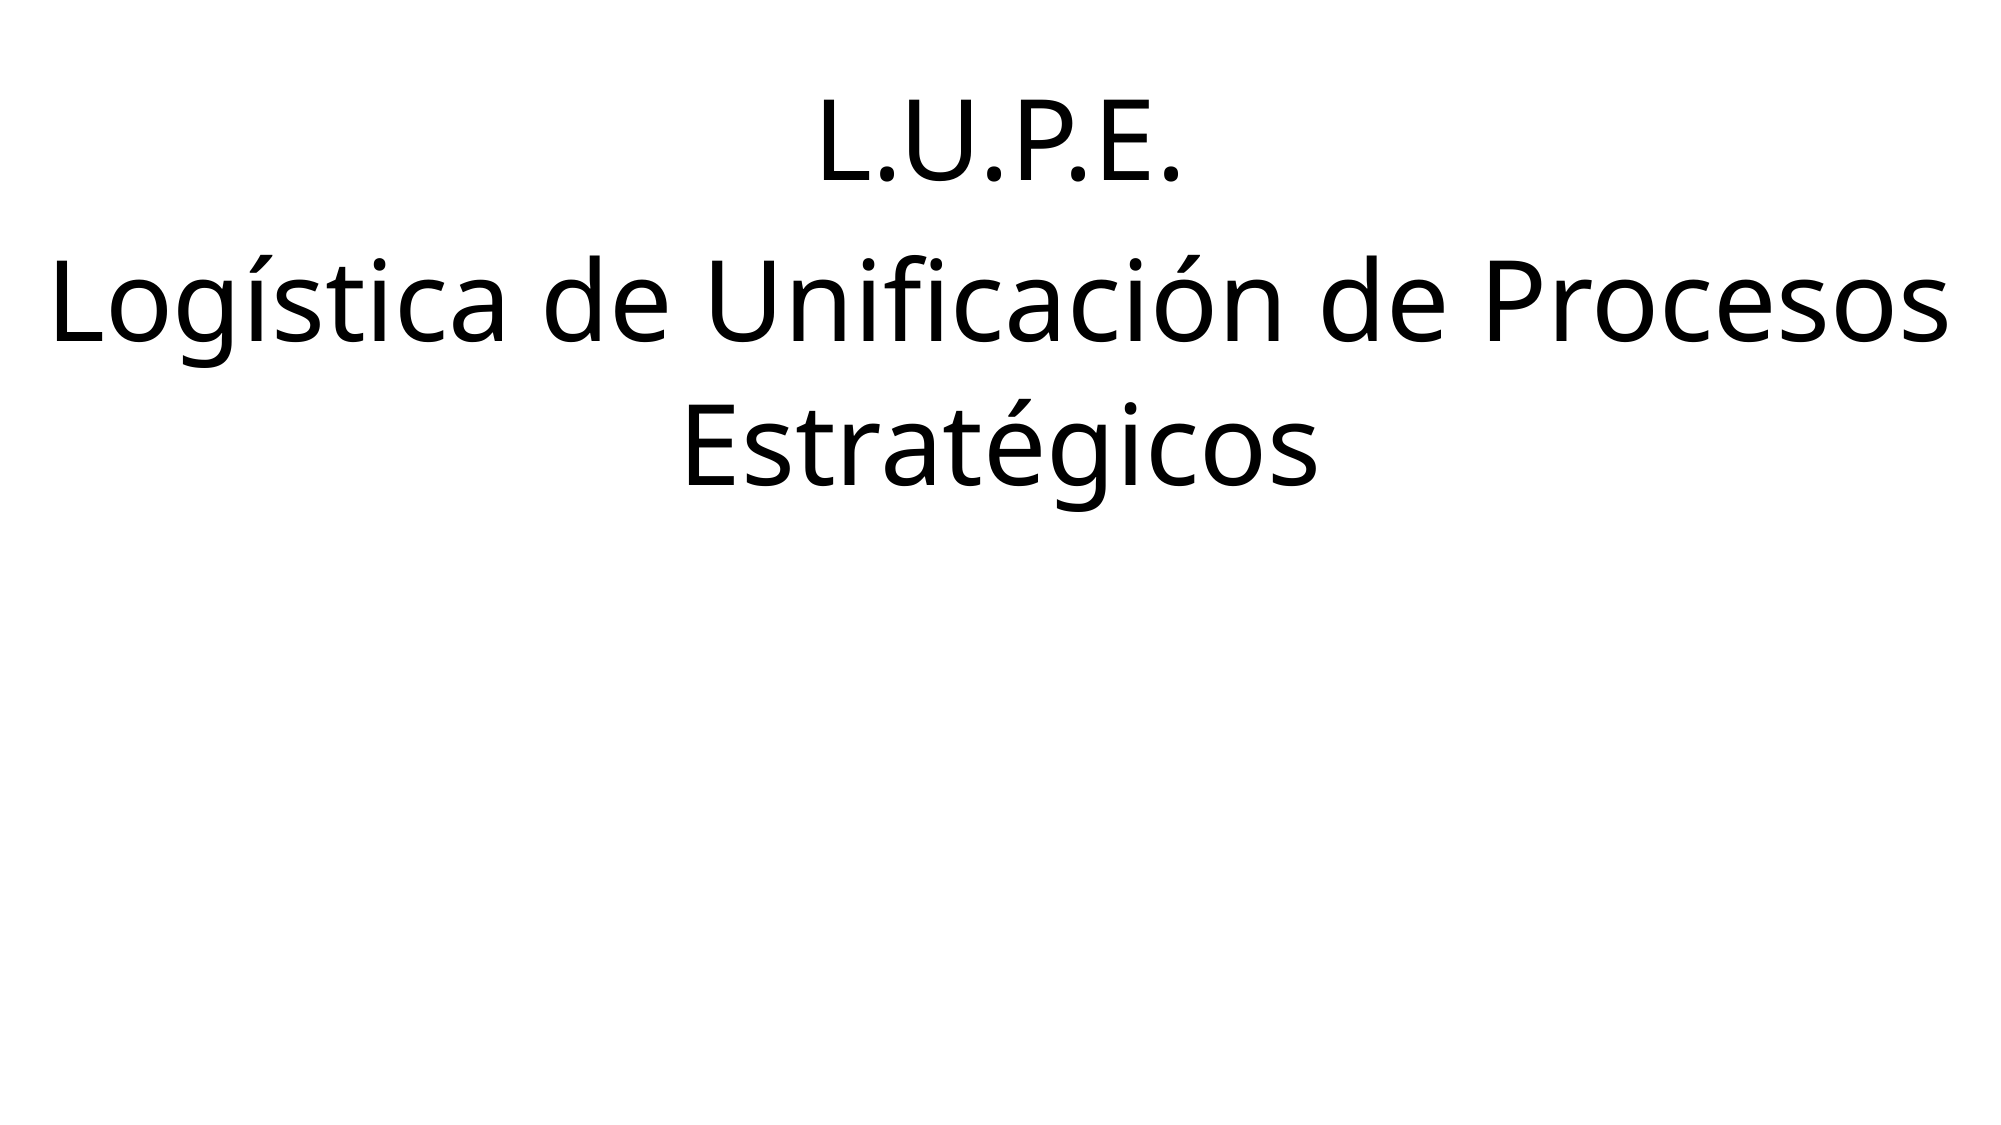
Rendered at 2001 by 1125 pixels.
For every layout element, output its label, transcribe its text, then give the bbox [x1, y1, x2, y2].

text_box L.U.P.E. Logística de Unificación de Procesos Estratégicos [0, 50, 2000, 516]
